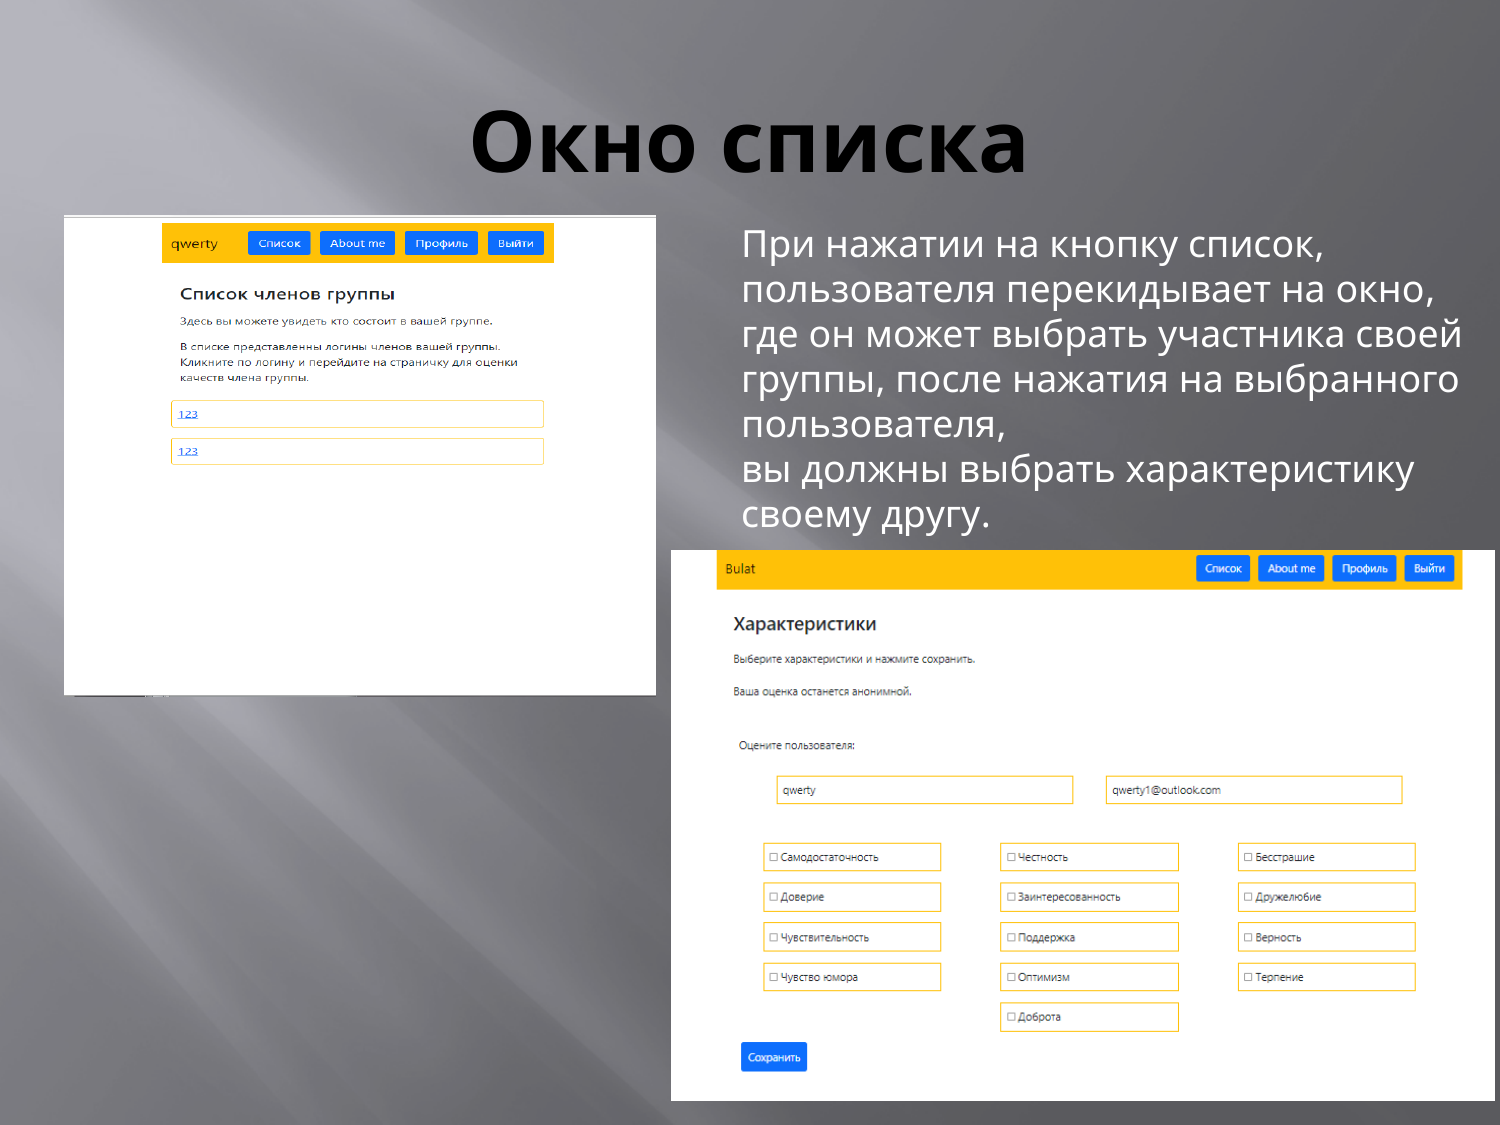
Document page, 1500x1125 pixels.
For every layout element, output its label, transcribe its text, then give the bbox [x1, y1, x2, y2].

text_box При нажатии на кнопку список, пользователя перекидывает на окно, где он может выбрать участника своей группы, после нажатия на выбранного пользователя, вы должны выбрать характеристику своему другу. [726, 212, 1483, 543]
title Окно списка [75, 45, 1425, 233]
picture [64, 215, 656, 698]
picture [671, 550, 1495, 1101]
